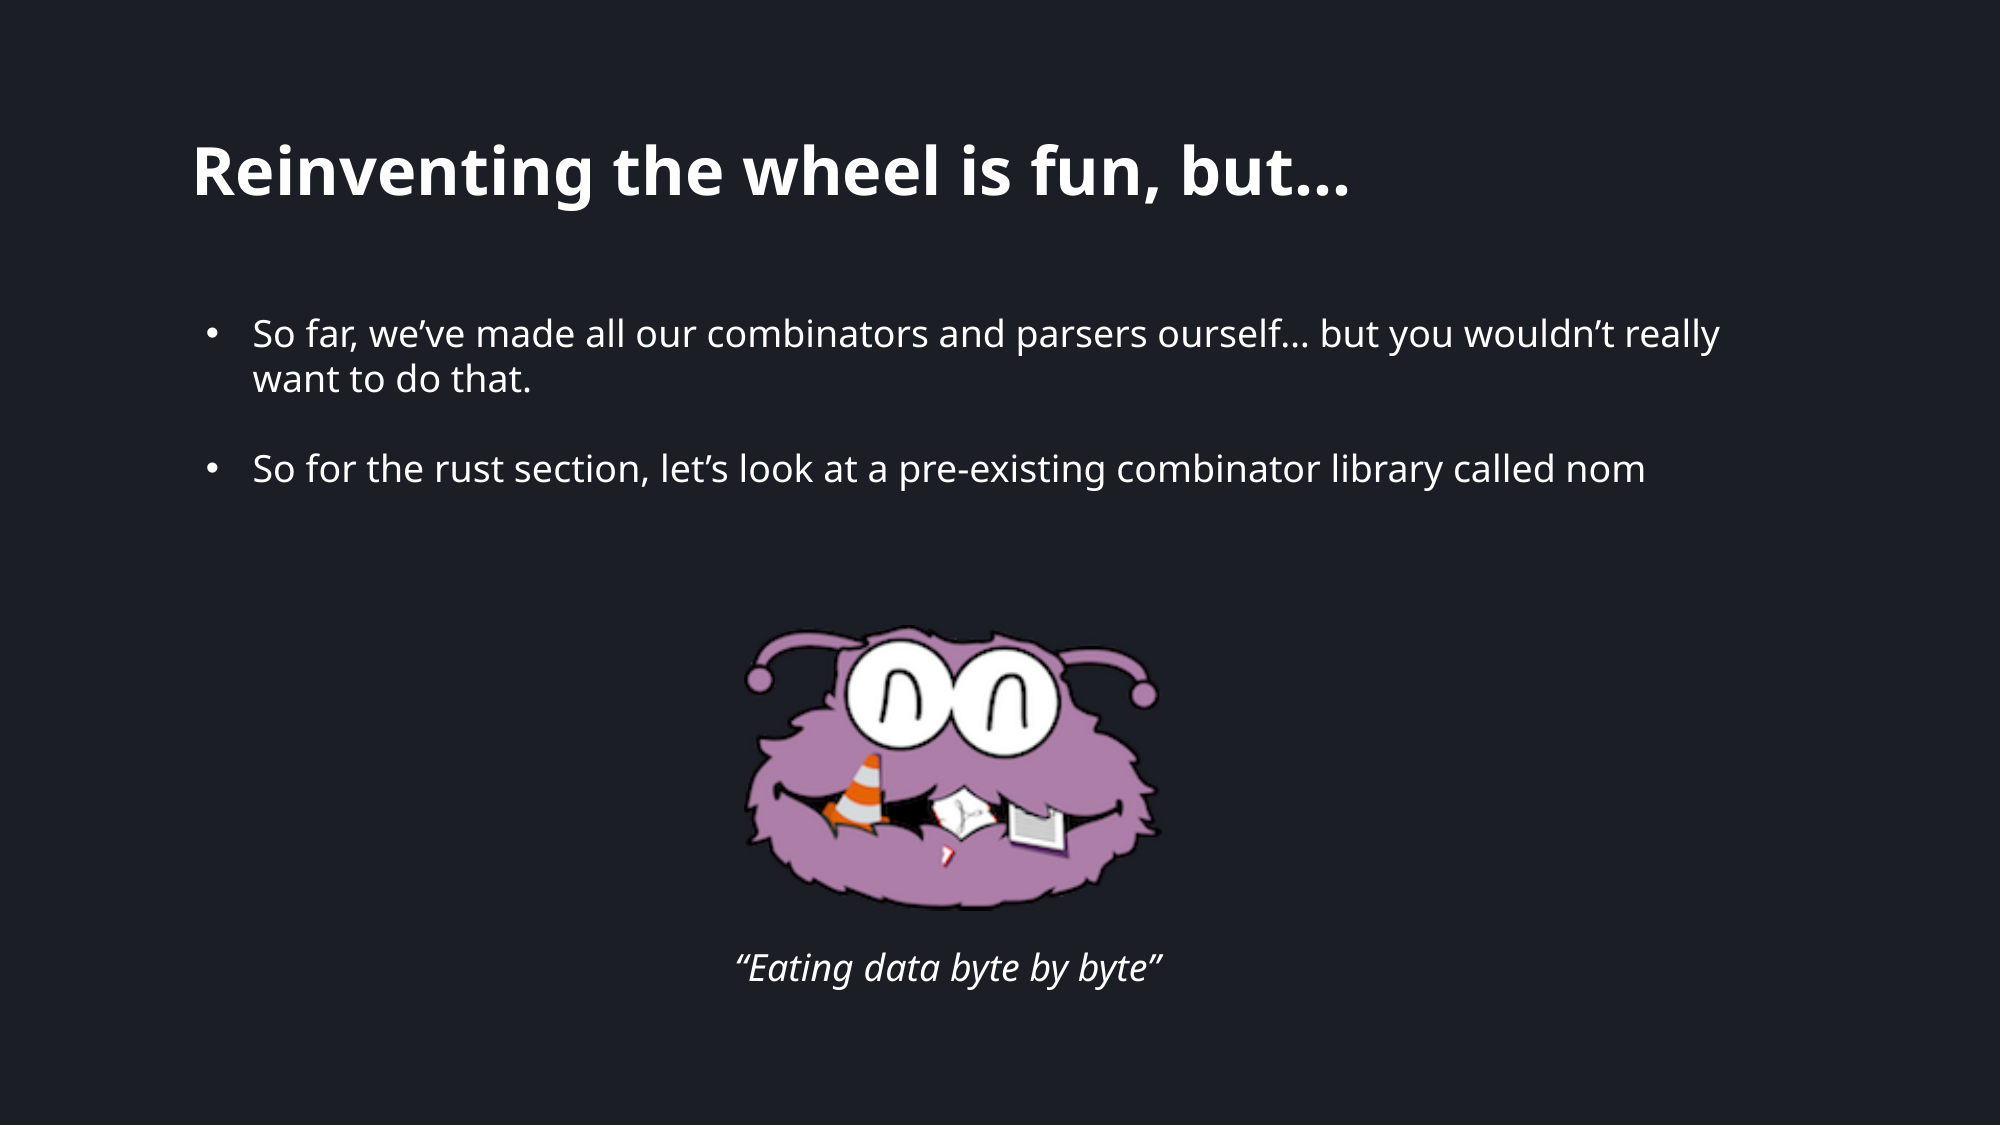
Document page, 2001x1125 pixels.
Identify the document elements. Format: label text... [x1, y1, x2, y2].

picture [744, 625, 1162, 911]
title Reinventing the wheel is fun, but… [176, 84, 1809, 217]
text_box So far, we’ve made all our combinators and parsers ourself… but you wouldn’t really want to do that. So for the rust section, let’s look at a pre-existing combinator library called nom [191, 302, 1809, 498]
text_box “Eating data byte by byte” [719, 936, 1187, 997]
